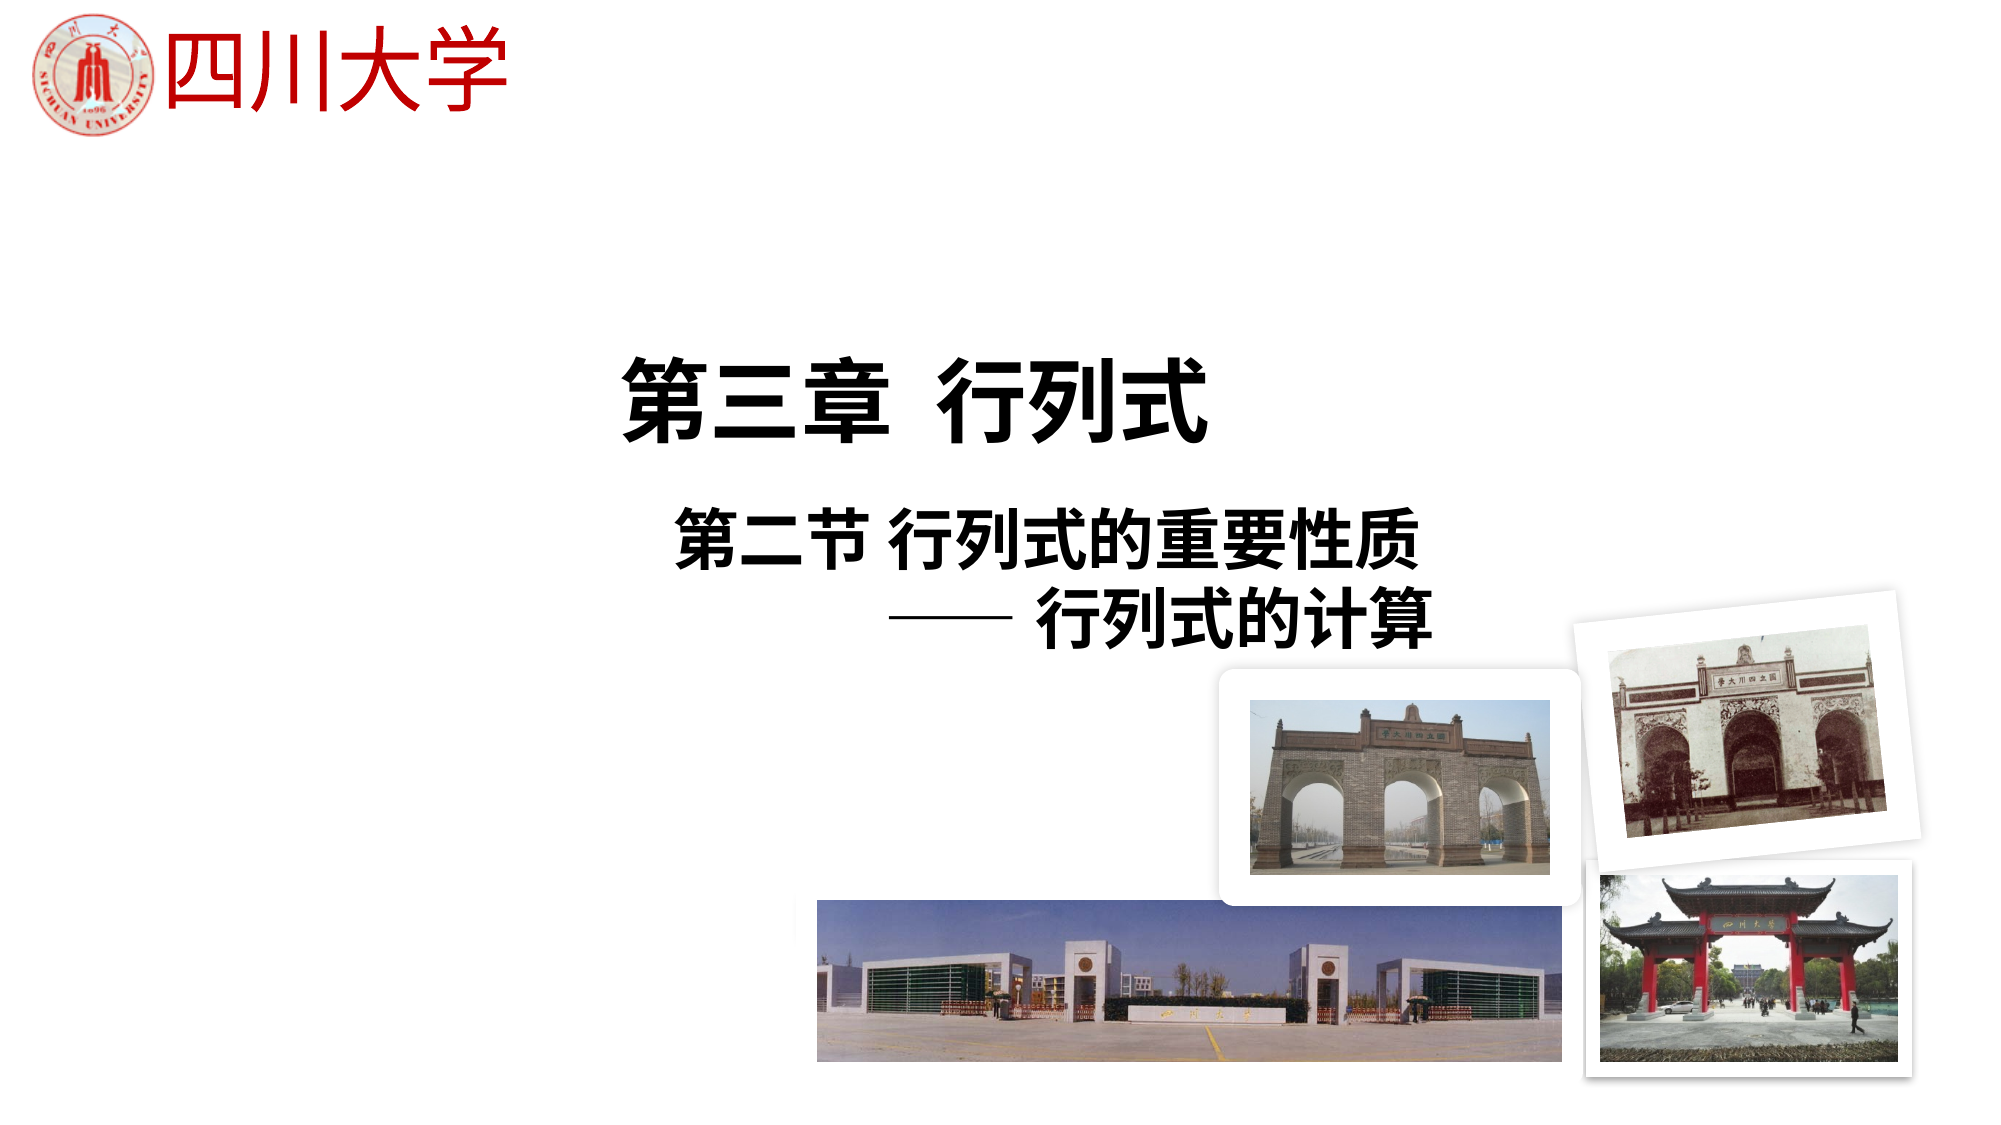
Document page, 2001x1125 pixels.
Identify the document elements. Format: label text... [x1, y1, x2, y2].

text_box 第三章 行列式 [362, 336, 1467, 479]
text_box 第二节 行列式的重要性质 ——行列式的计算 [657, 490, 1466, 665]
picture [1250, 700, 1550, 875]
picture [1608, 625, 1886, 837]
picture [1600, 875, 1898, 1062]
picture [31, 11, 157, 151]
picture [817, 900, 1562, 1062]
